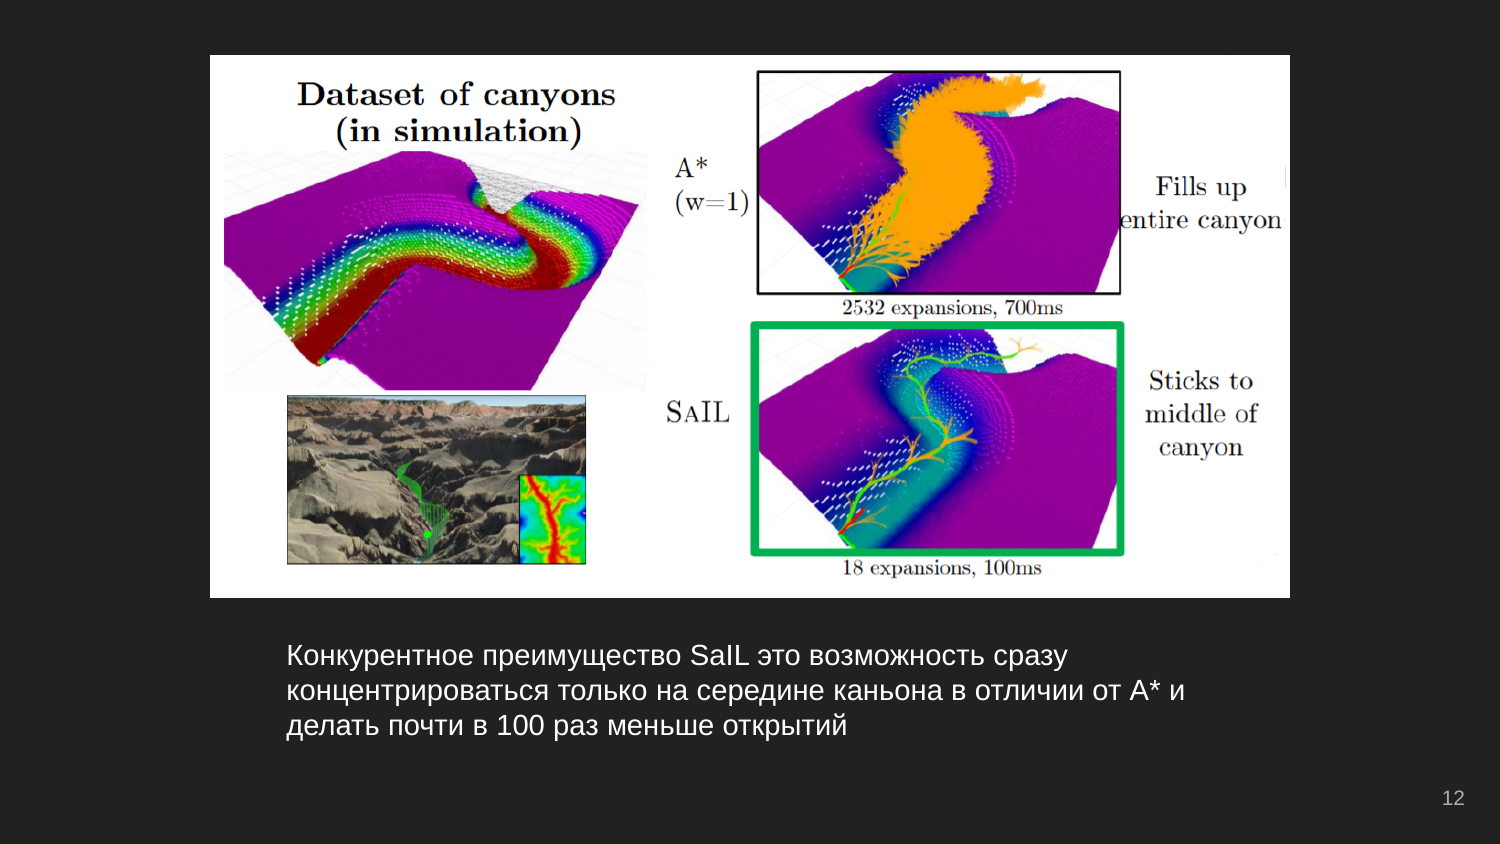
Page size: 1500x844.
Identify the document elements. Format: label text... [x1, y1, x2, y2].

text_box Конкурентное преимущество SaIL это возможность сразу концентрироваться только на середине каньона в отличии от А* и делать почти в 100 раз меньше открытий [271, 621, 1262, 757]
slide_number ‹#› [1389, 764, 1480, 830]
picture [210, 55, 1290, 598]
